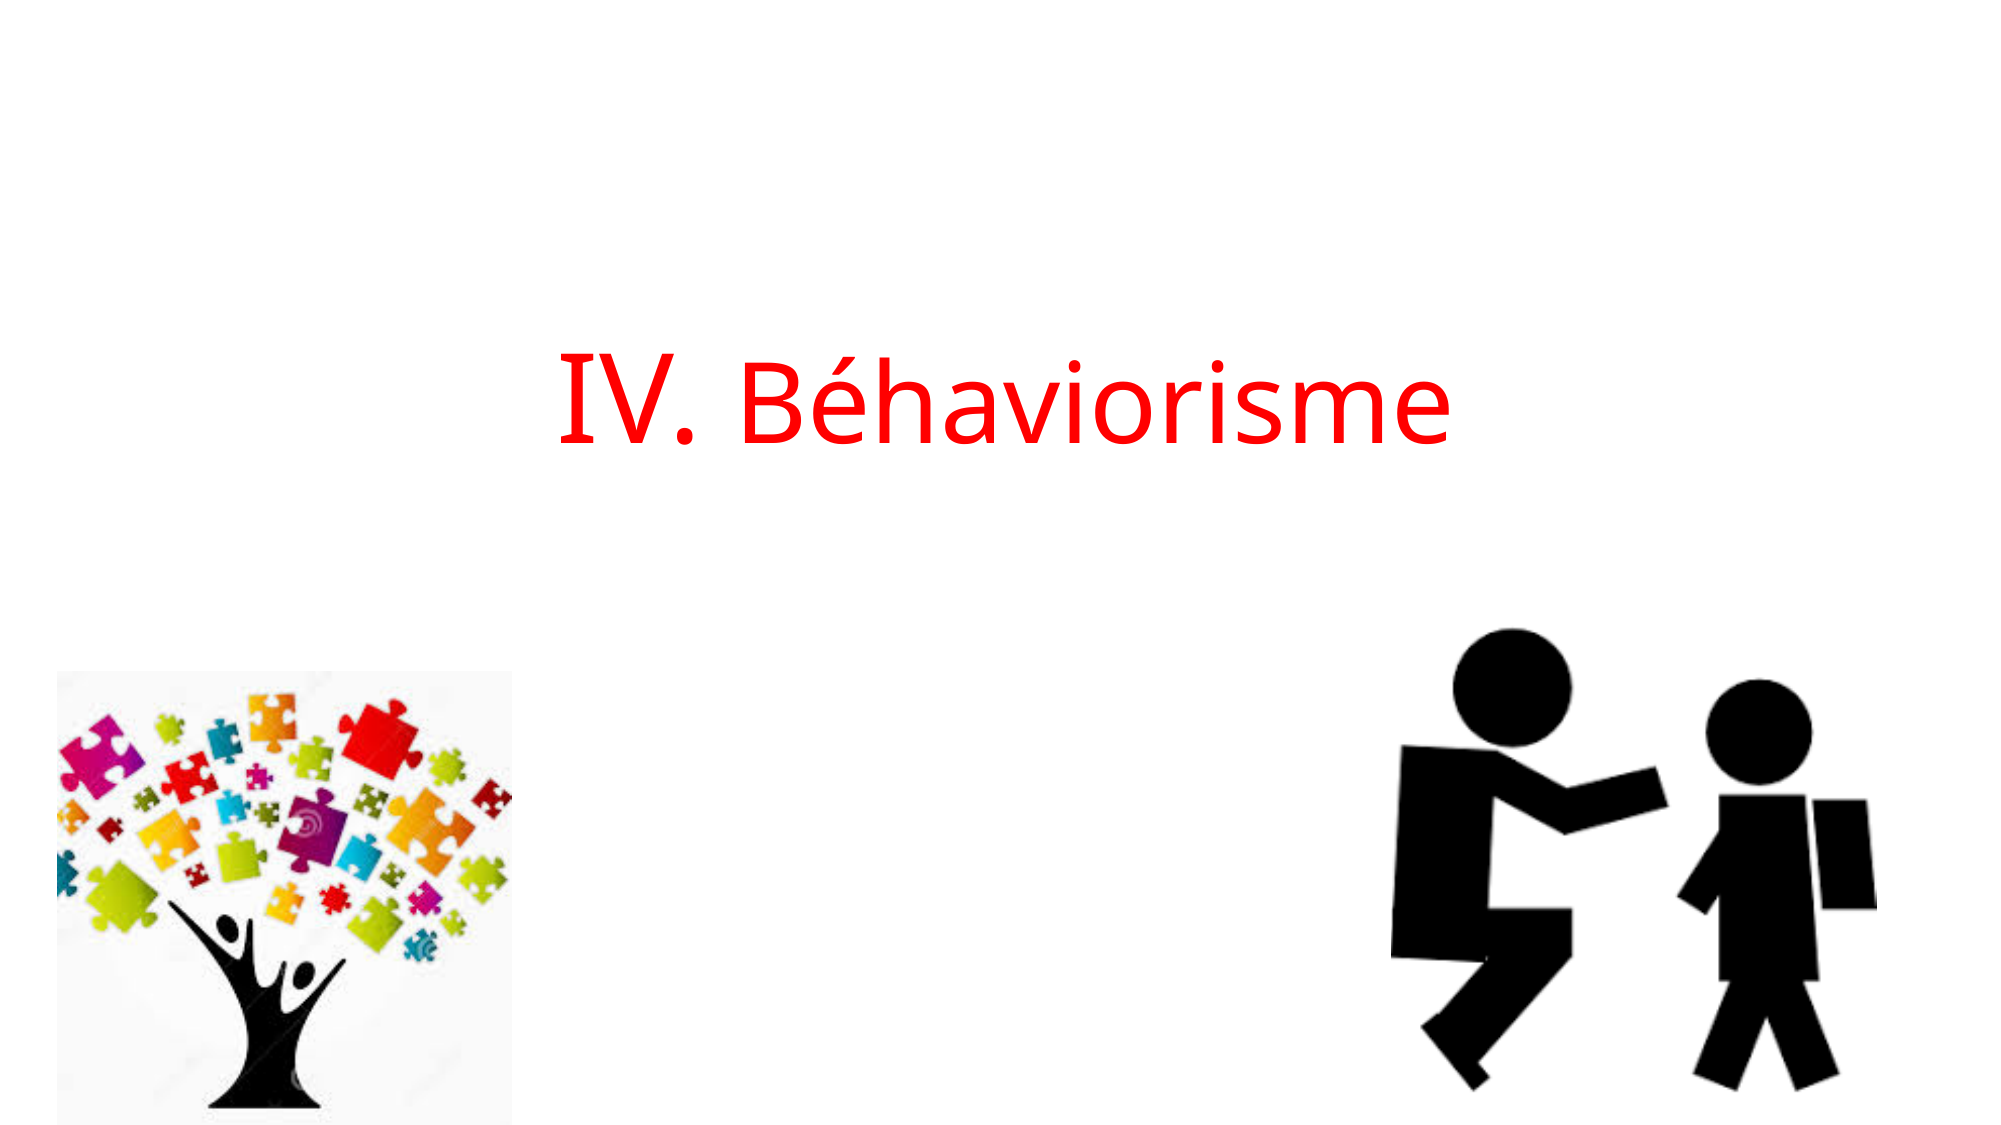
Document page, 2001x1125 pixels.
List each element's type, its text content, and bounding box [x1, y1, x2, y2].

picture [1390, 617, 1877, 1104]
picture [57, 671, 512, 1125]
title IV. Béhaviorisme [541, 298, 1615, 619]
